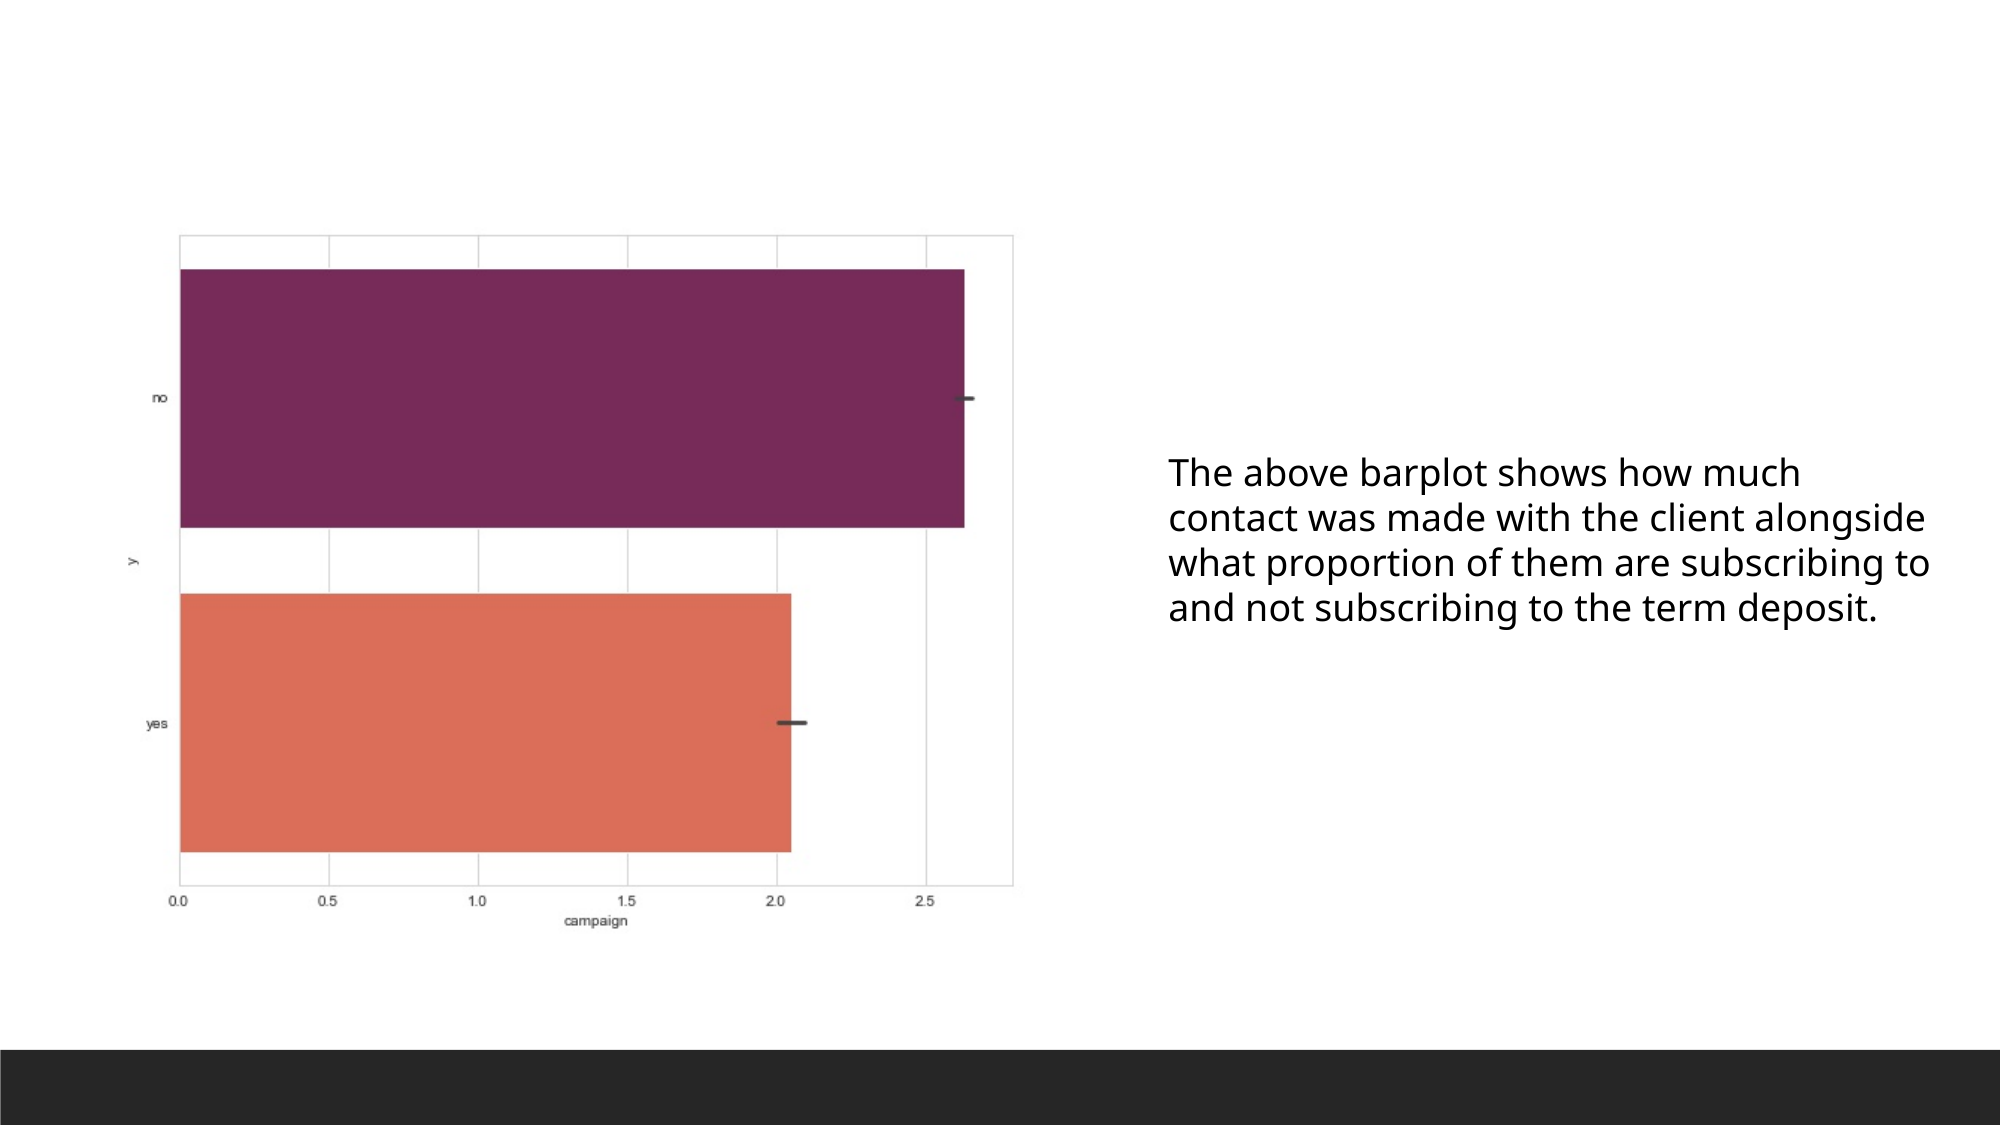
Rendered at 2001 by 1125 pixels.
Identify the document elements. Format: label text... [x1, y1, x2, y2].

picture [45, 132, 1121, 993]
text_box The above barplot shows how much contact was made with the client alongside what proportion of them are subscribing to and not subscribing to the term deposit. [1153, 441, 1955, 636]
